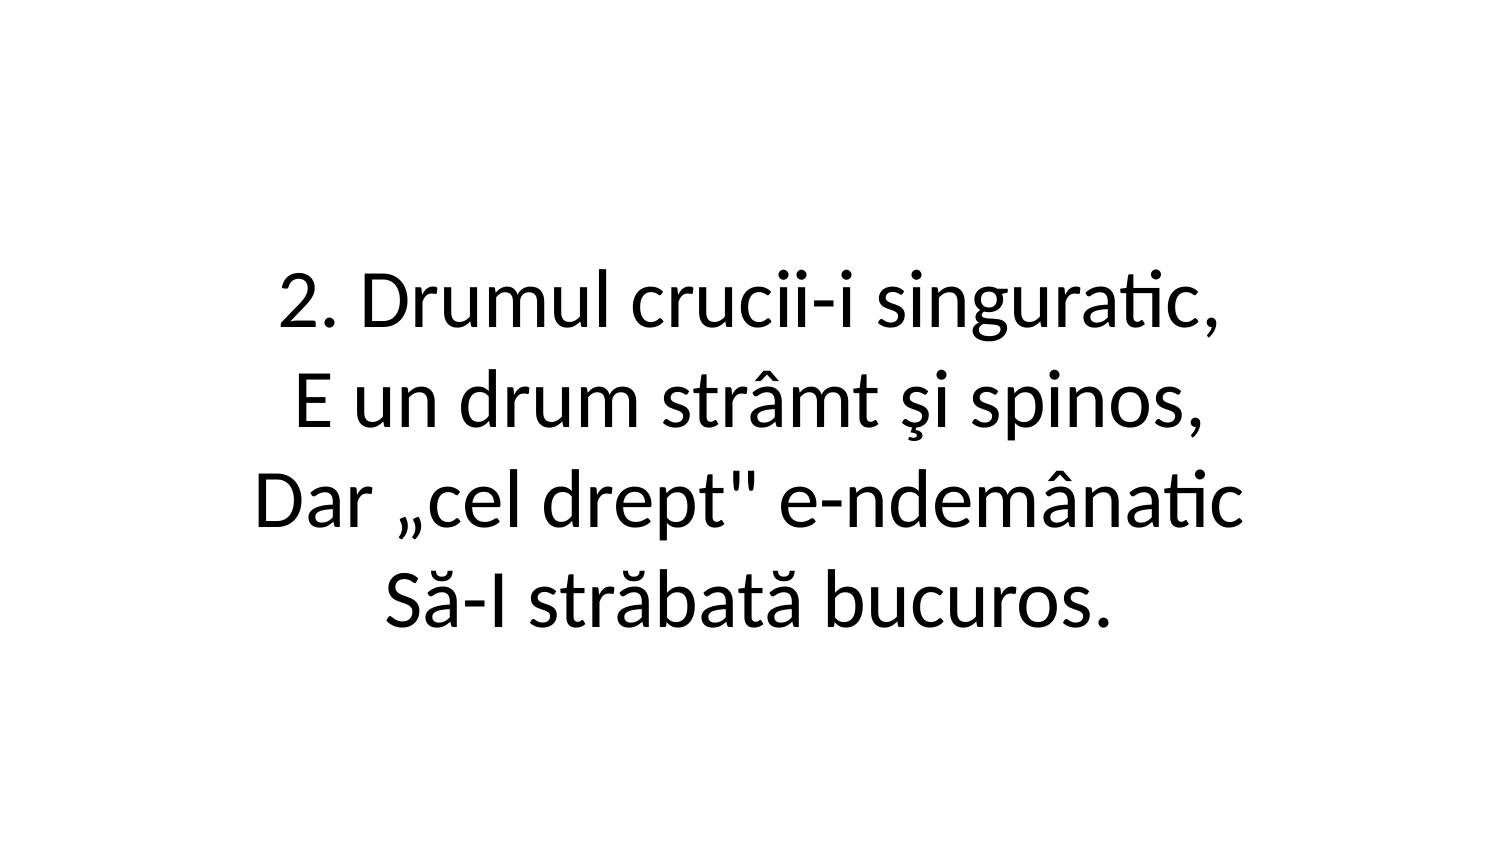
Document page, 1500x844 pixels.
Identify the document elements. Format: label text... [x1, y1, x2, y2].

text_box 2. Drumul crucii-i singuratic, E un drum strâmt şi spinos, Dar „cel drept" e-ndemânatic Să-I străbată bucuros. [239, 192, 1261, 652]
